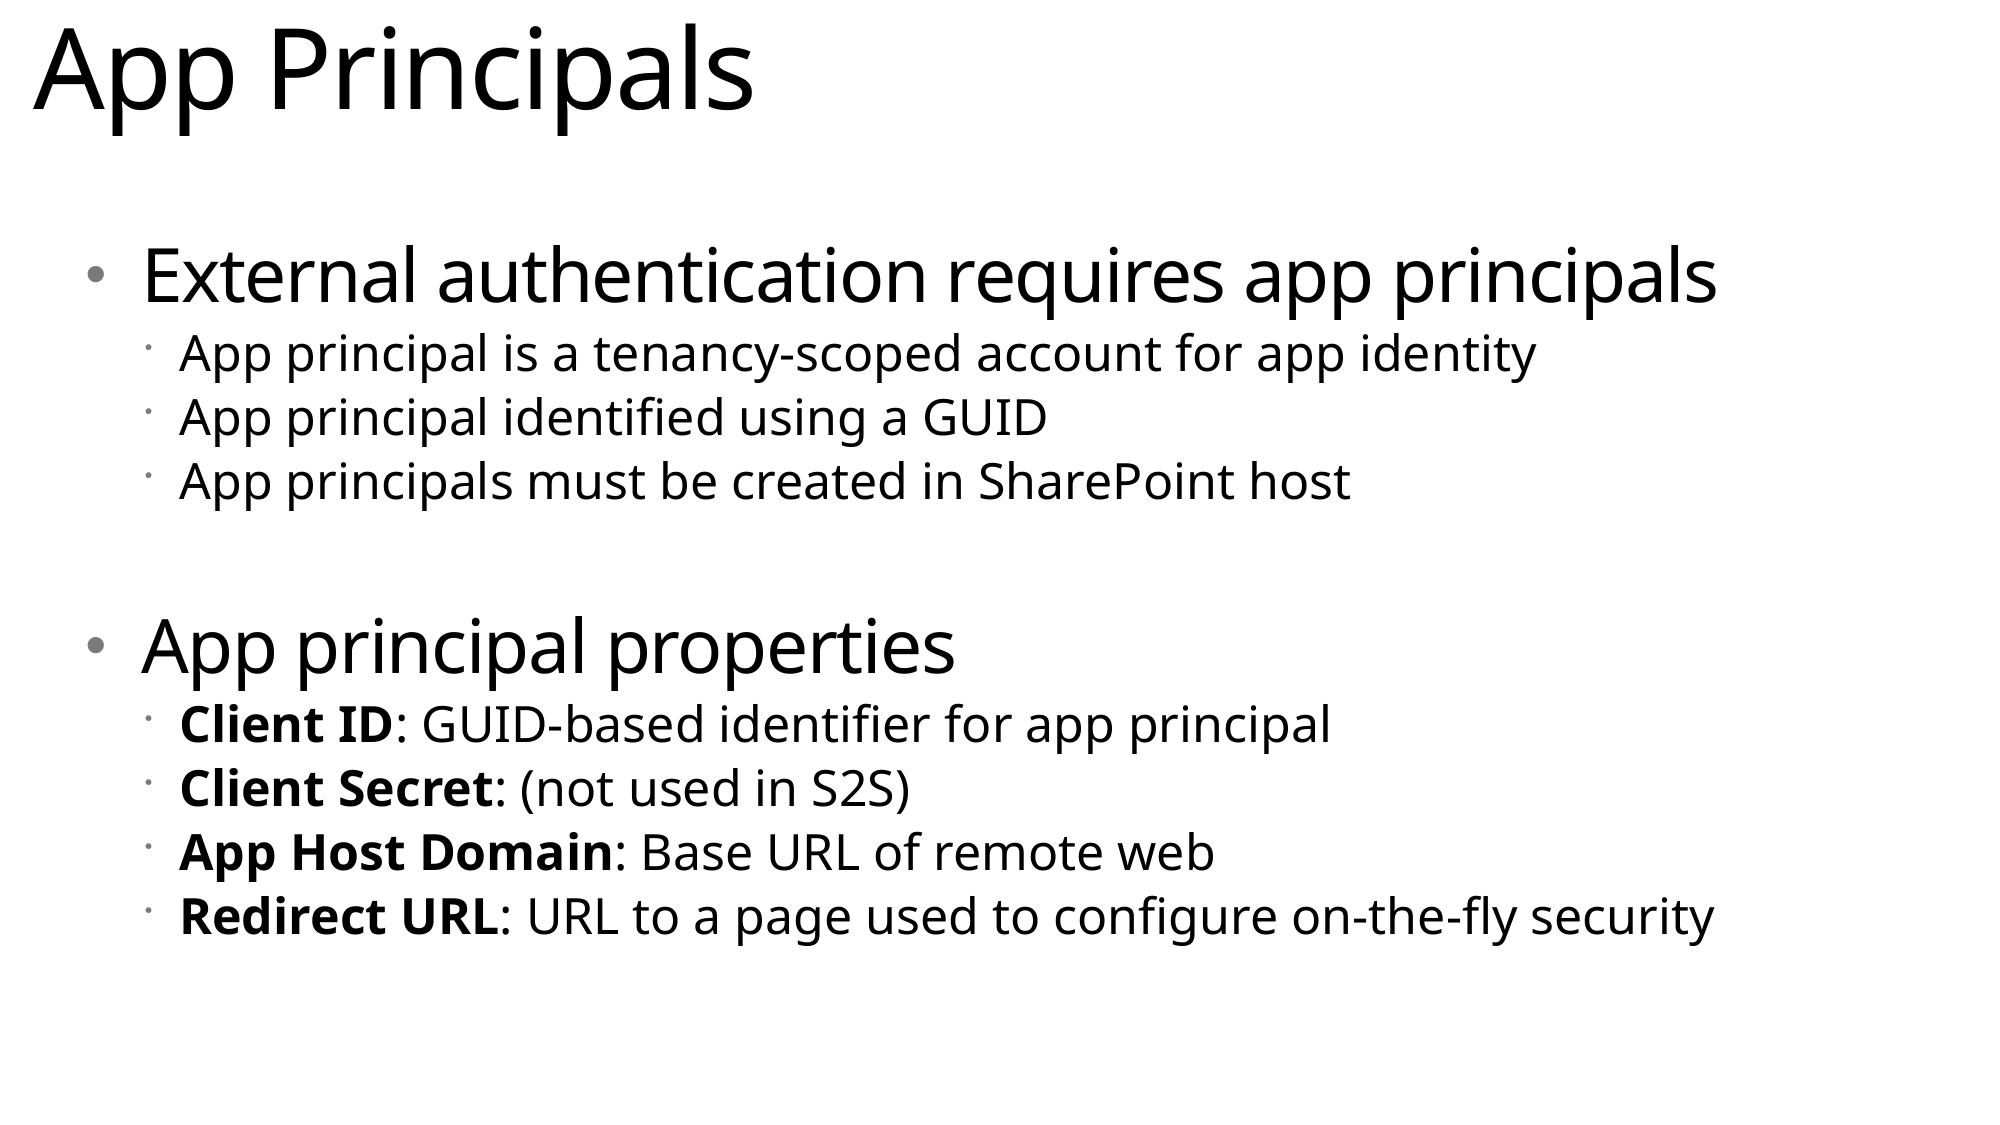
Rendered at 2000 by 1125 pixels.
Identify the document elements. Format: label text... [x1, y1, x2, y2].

title App Principals [33, 12, 1917, 150]
list External authentication requires app principals App principal is a tenancy-scoped account for app identity App principal identified using a GUID App principals must be created in SharePoint host App principal properties Client ID: GUID-based identifier for app principal Client Secret: (not used in S2S) App Host Domain: Base URL of remote web Redirect URL: URL to a page used to configure on-the-fly security [85, 237, 1915, 575]
